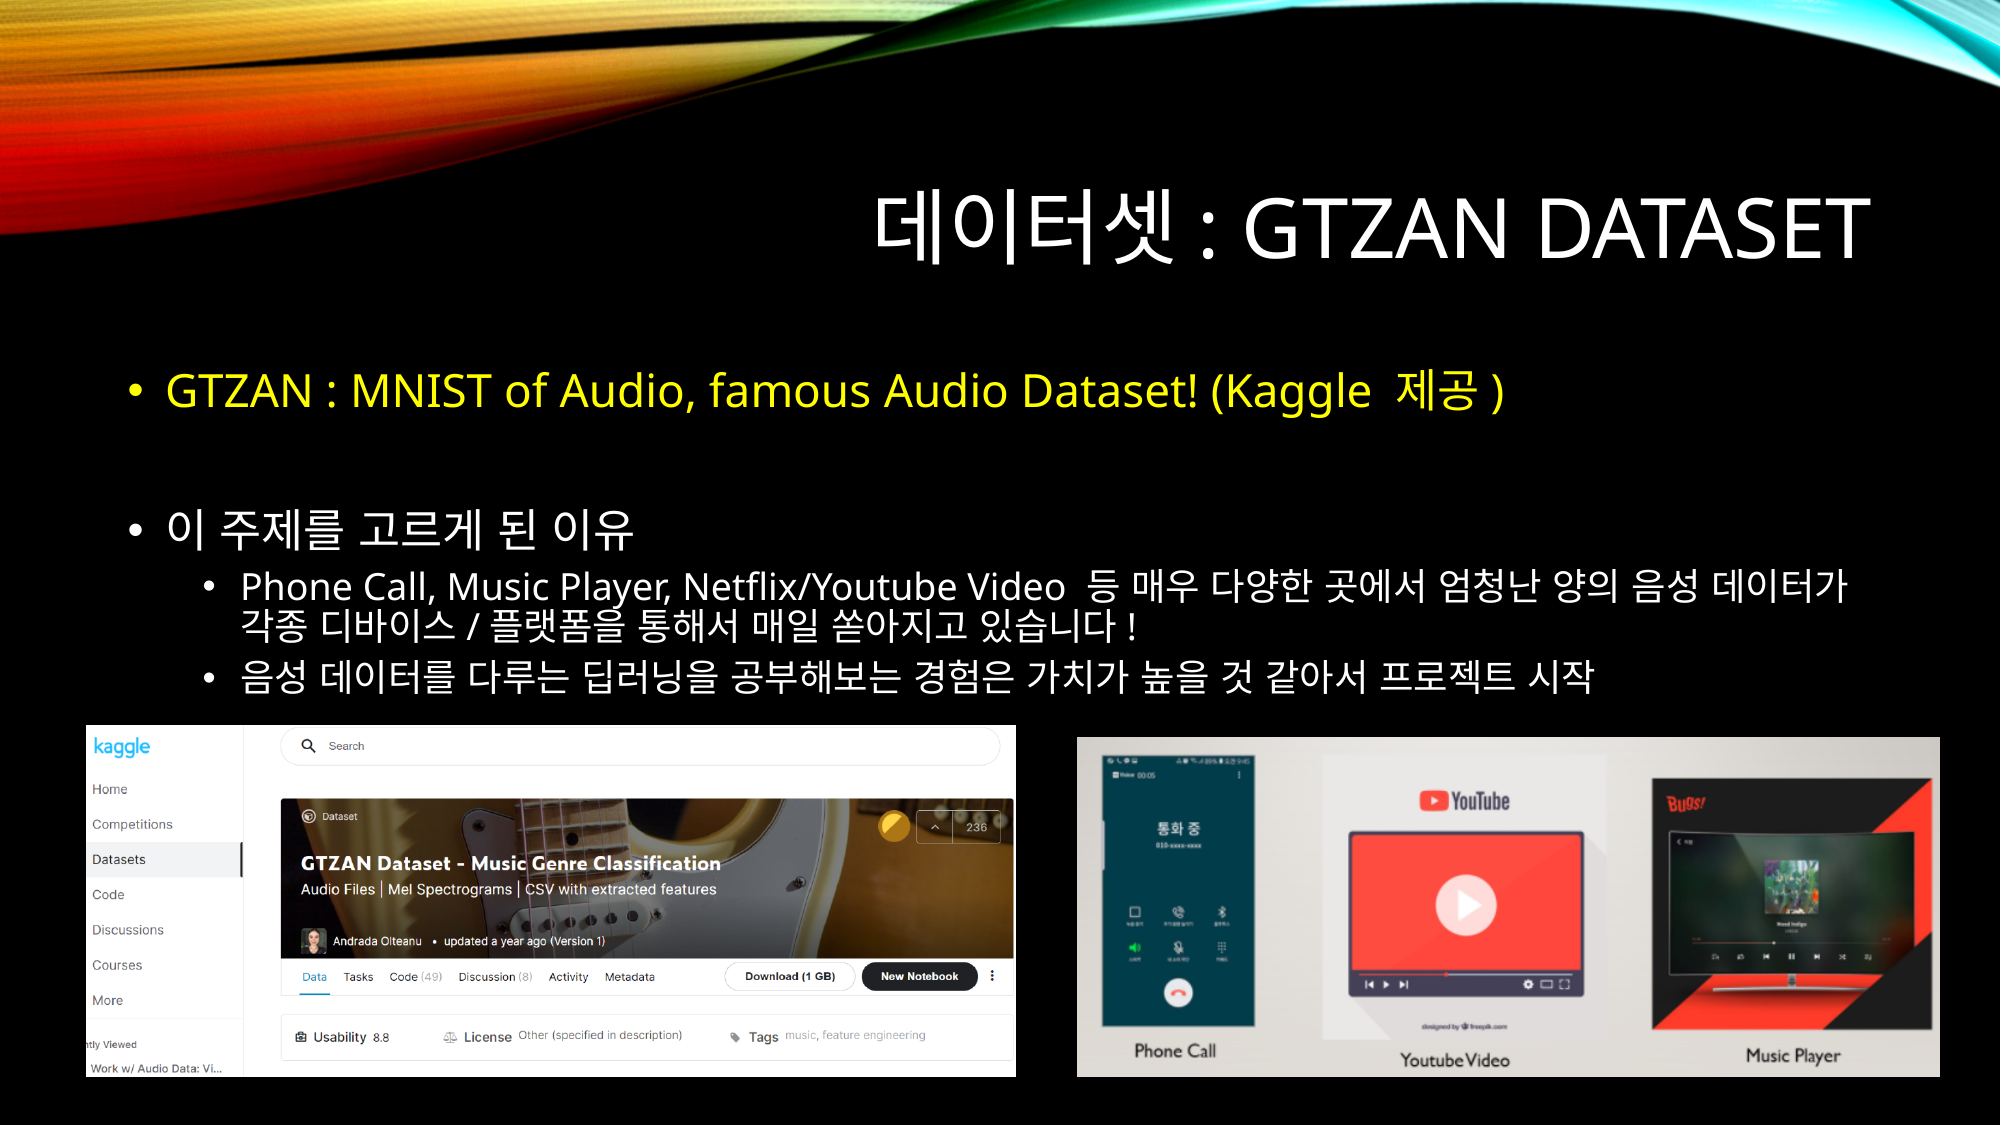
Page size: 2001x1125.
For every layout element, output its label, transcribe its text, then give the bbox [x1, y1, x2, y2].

picture [86, 725, 1016, 1078]
list GTZAN : MNIST of Audio, famous Audio Dataset! (Kaggle 제공) 이 주제를 고르게 된 이유 Phone Call, Music Player, Netflix/Youtube Video 등 매우 다양한 곳에서 엄청난 양의 음성 데이터가 각종 디바이스/플랫폼을 통해서 매일 쏟아지고 있습니다! 음성 데이터를 다루는 딥러닝을 공부해보는 경험은 가치가 높을 것 같아서 프로젝트 시작 [112, 360, 1888, 1021]
title 데이터셋: gtzan dATASET [474, 125, 1888, 338]
picture [0, 0, 2000, 237]
picture [1076, 737, 1940, 1078]
